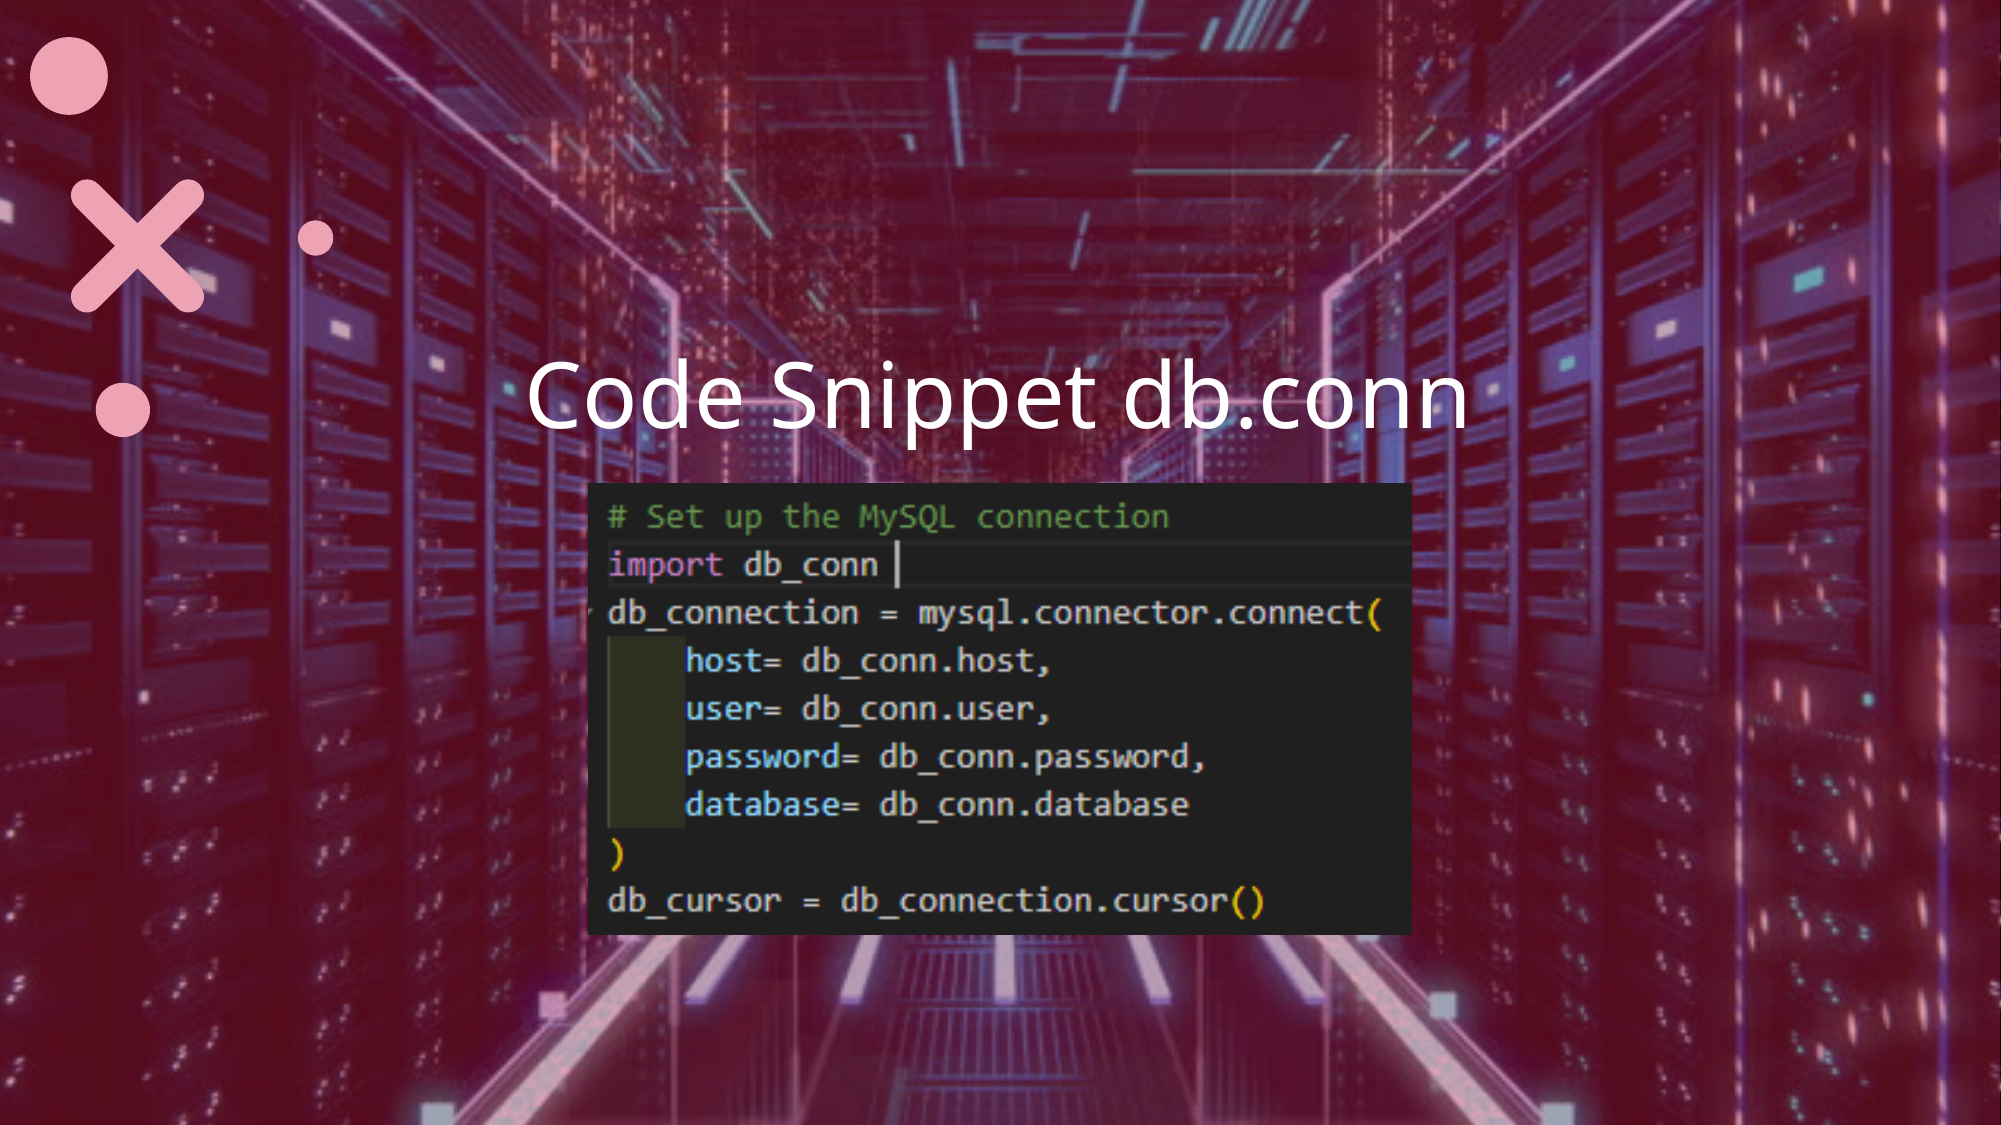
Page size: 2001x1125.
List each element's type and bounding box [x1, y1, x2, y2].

text_box [30, 36, 334, 437]
picture [0, 0, 2001, 1125]
